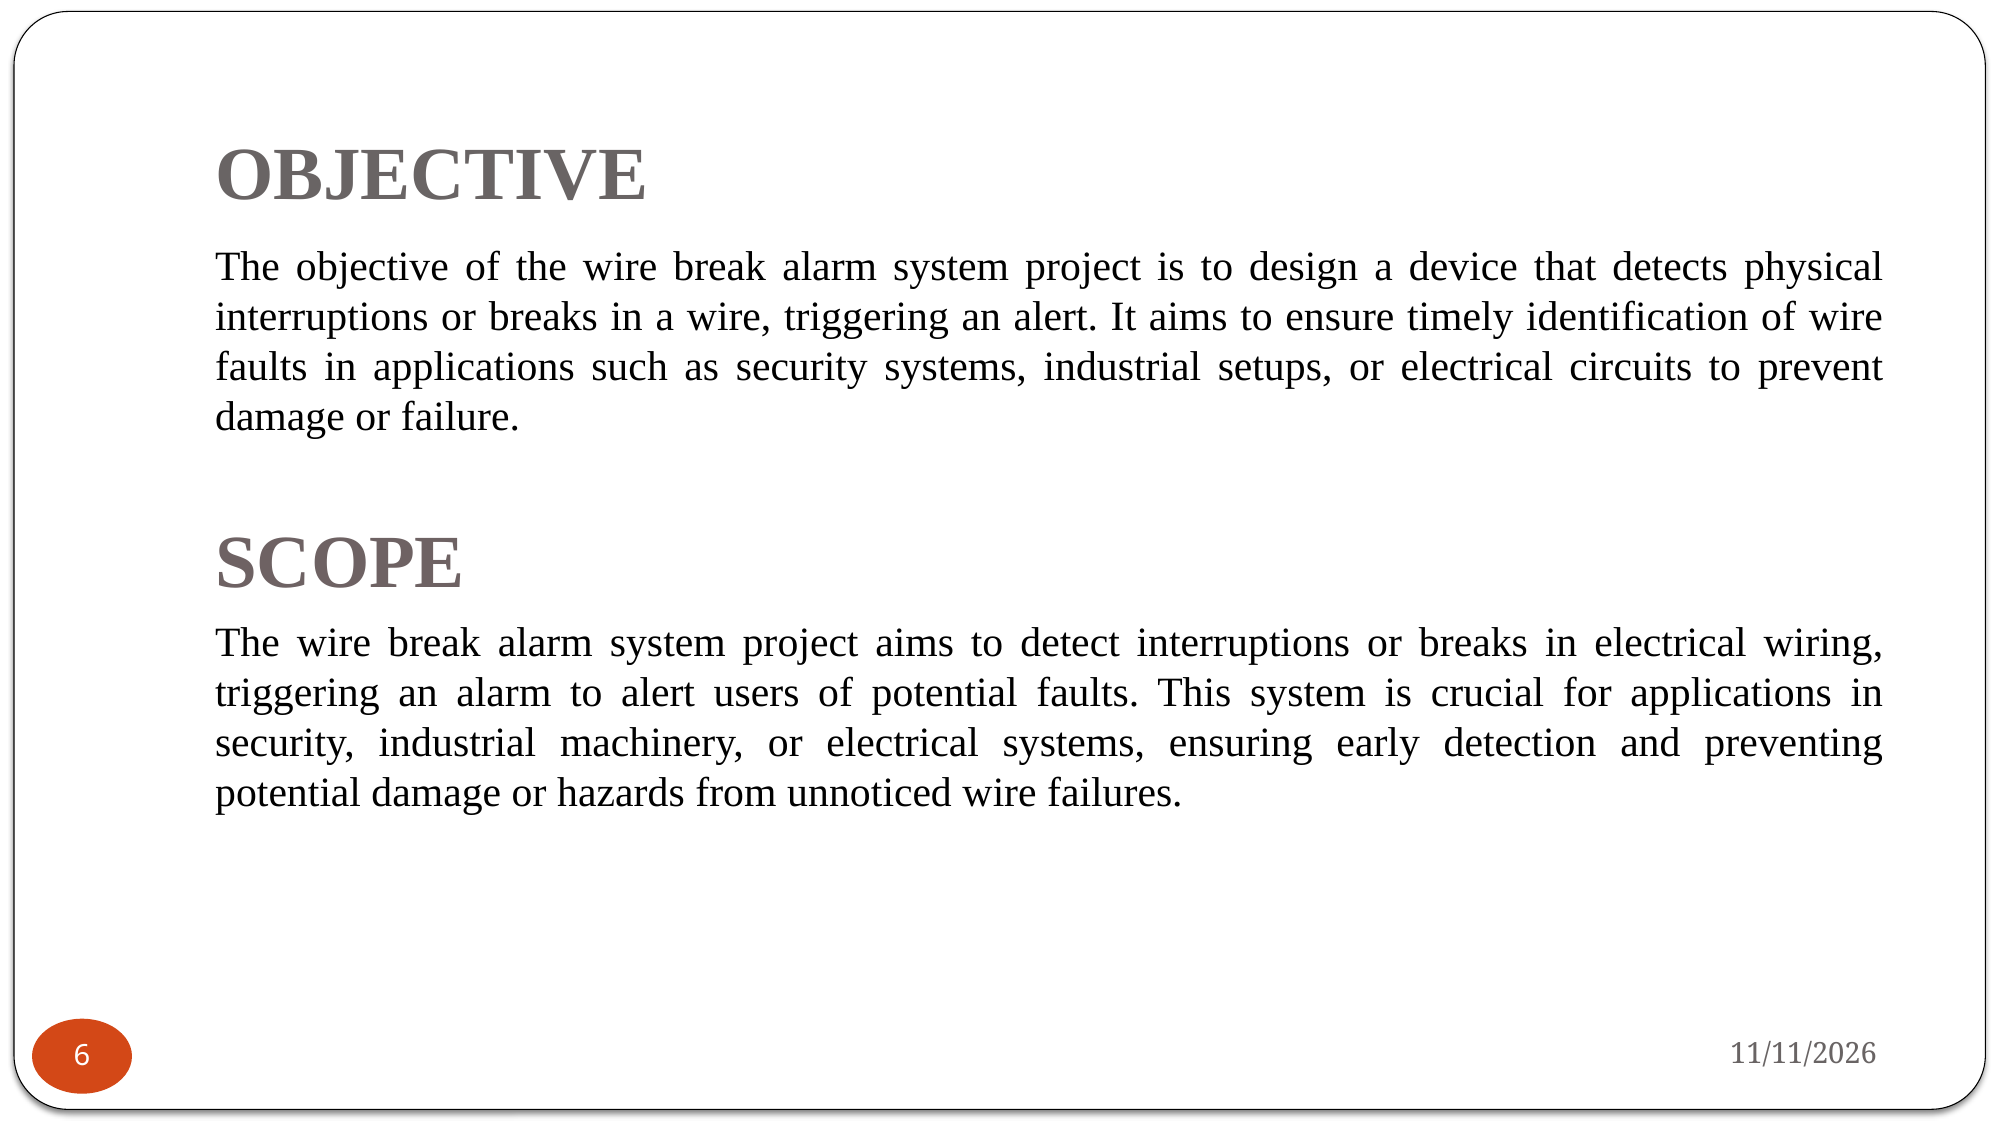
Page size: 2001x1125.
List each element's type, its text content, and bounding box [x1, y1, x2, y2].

slide_number 6 [32, 1018, 132, 1094]
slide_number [1350, 1015, 1892, 1094]
list The objective of the wire break alarm system project is to design a device that detects physical interruptions or breaks in a wire, triggering an alert. It aims to ensure timely identification of wire faults in applications such as security systems, industrial setups, or electrical circuits to prevent damage or failure. SCOPE The wire break alarm system project aims to detect interruptions or breaks in electrical wiring, triggering an alarm to alert users of potential faults. This system is crucial for applications in security, industrial machinery, or electrical systems, ensuring early detection and preventing potential damage or hazards from unnoticed wire failures. [200, 231, 1900, 982]
title OBJECTIVE [200, 43, 1900, 231]
